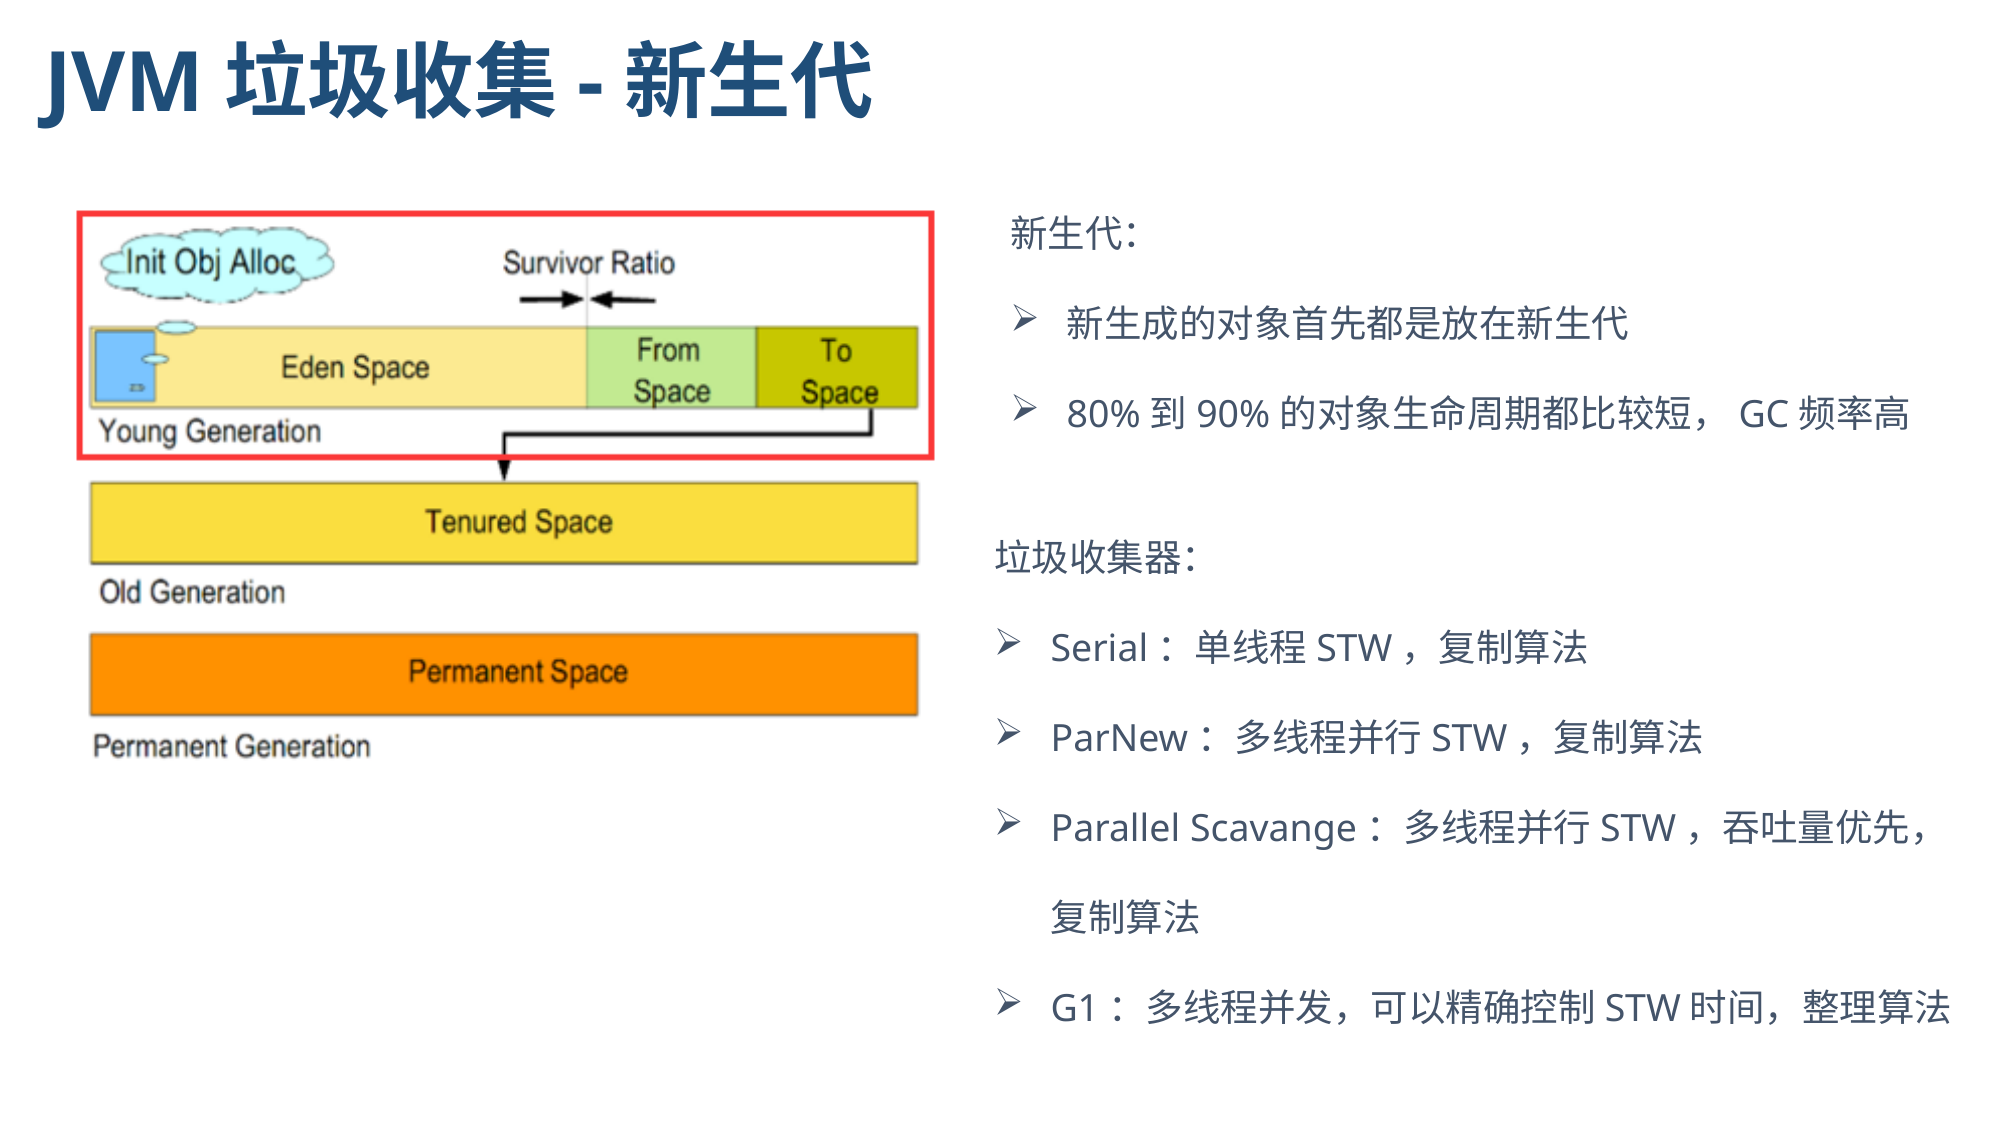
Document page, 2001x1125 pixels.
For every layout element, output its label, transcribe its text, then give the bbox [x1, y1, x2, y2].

text_box 新生代： 新生成的对象首先都是放在新生代 80%到90%的对象生命周期都比较短，GC频率高 [995, 157, 2000, 443]
picture [61, 195, 945, 793]
text_box 垃圾收集器： Serial：单线程STW，复制算法 ParNew：多线程并行STW，复制算法 Parallel Scavange：多线程并行STW，吞吐量优先，复制算法 G1：多线程并发，可以精确控制STW时间，整理算法 [979, 481, 1984, 1037]
title JVM垃圾收集-新生代 [29, 28, 1330, 142]
